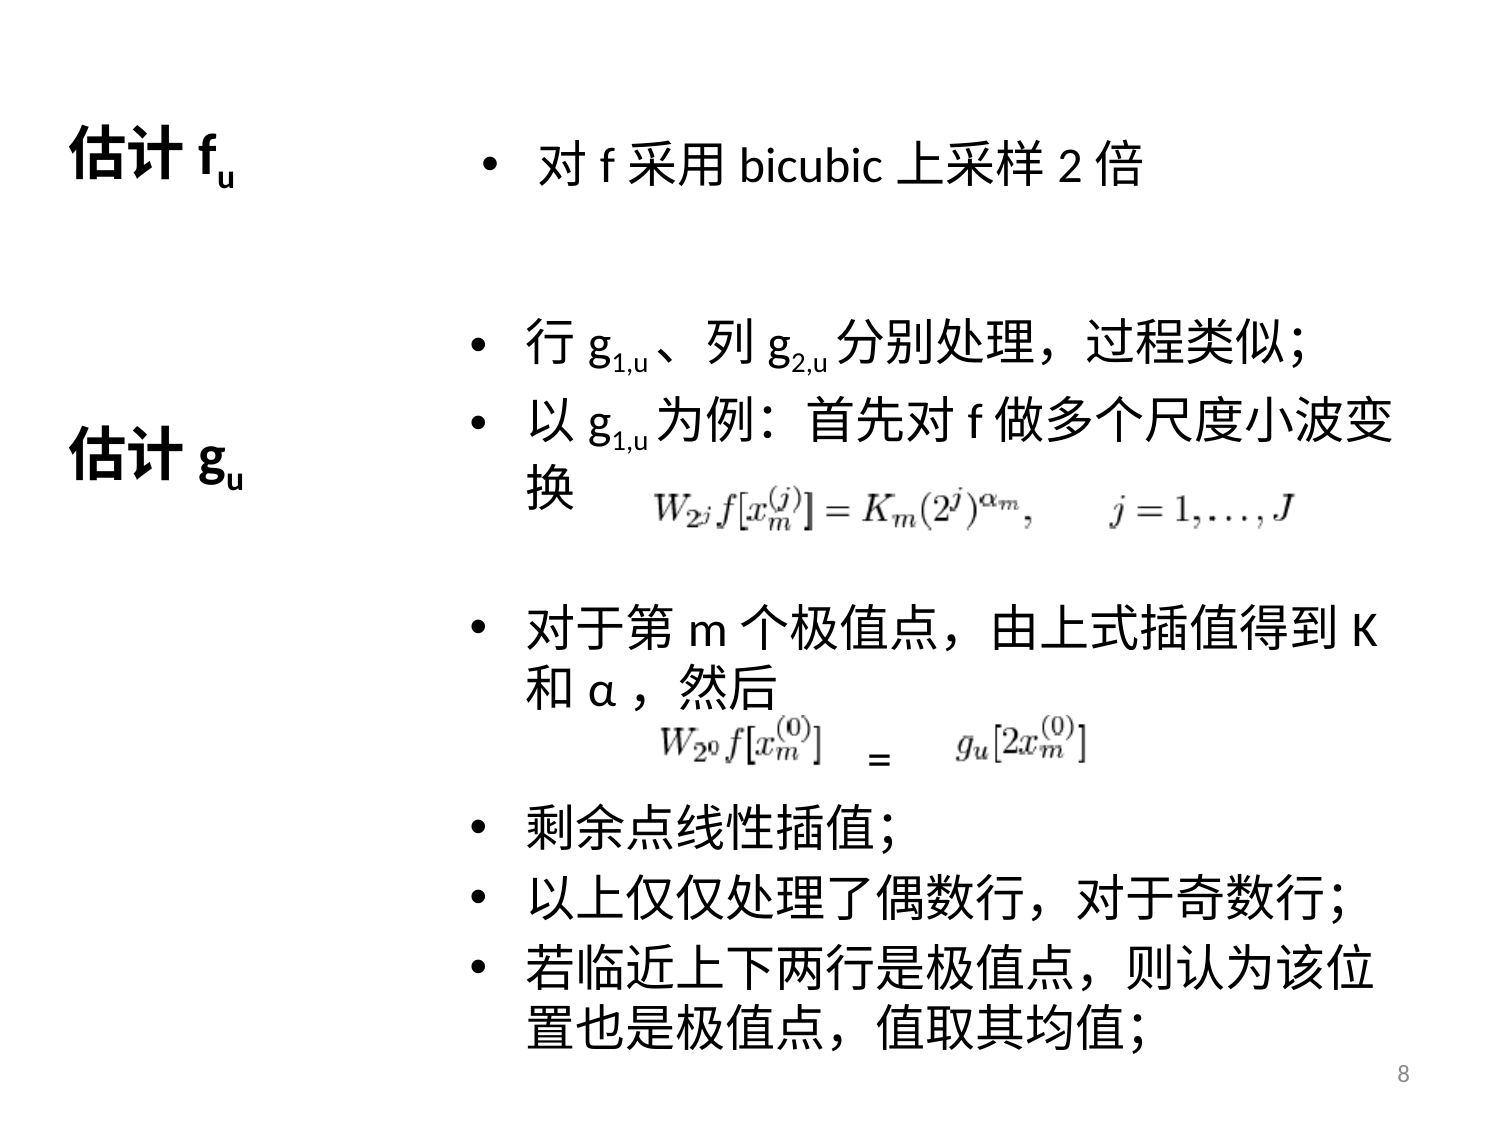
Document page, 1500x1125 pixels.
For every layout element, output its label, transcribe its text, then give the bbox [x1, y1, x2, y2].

text_box 估计gu [53, 349, 454, 505]
picture [631, 467, 1311, 553]
text_box 行g1,u、列g2,u分别处理，过程类似； 以g1,u为例：首先对f做多个尺度小波变换 对于第m个极值点，由上式插值得到K和α，然后 = 剩余点线性插值； 以上仅仅处理了偶数行，对于奇数行； 若临近上下两行是极值点，则认为该位置也是极值点，值取其均值； [454, 302, 1412, 1094]
slide_number 8 [1074, 1042, 1425, 1103]
list 对f采用bicubic上采样2倍 [466, 125, 1412, 256]
picture [655, 715, 833, 770]
picture [950, 715, 1091, 771]
title 估计fu [53, 90, 547, 204]
